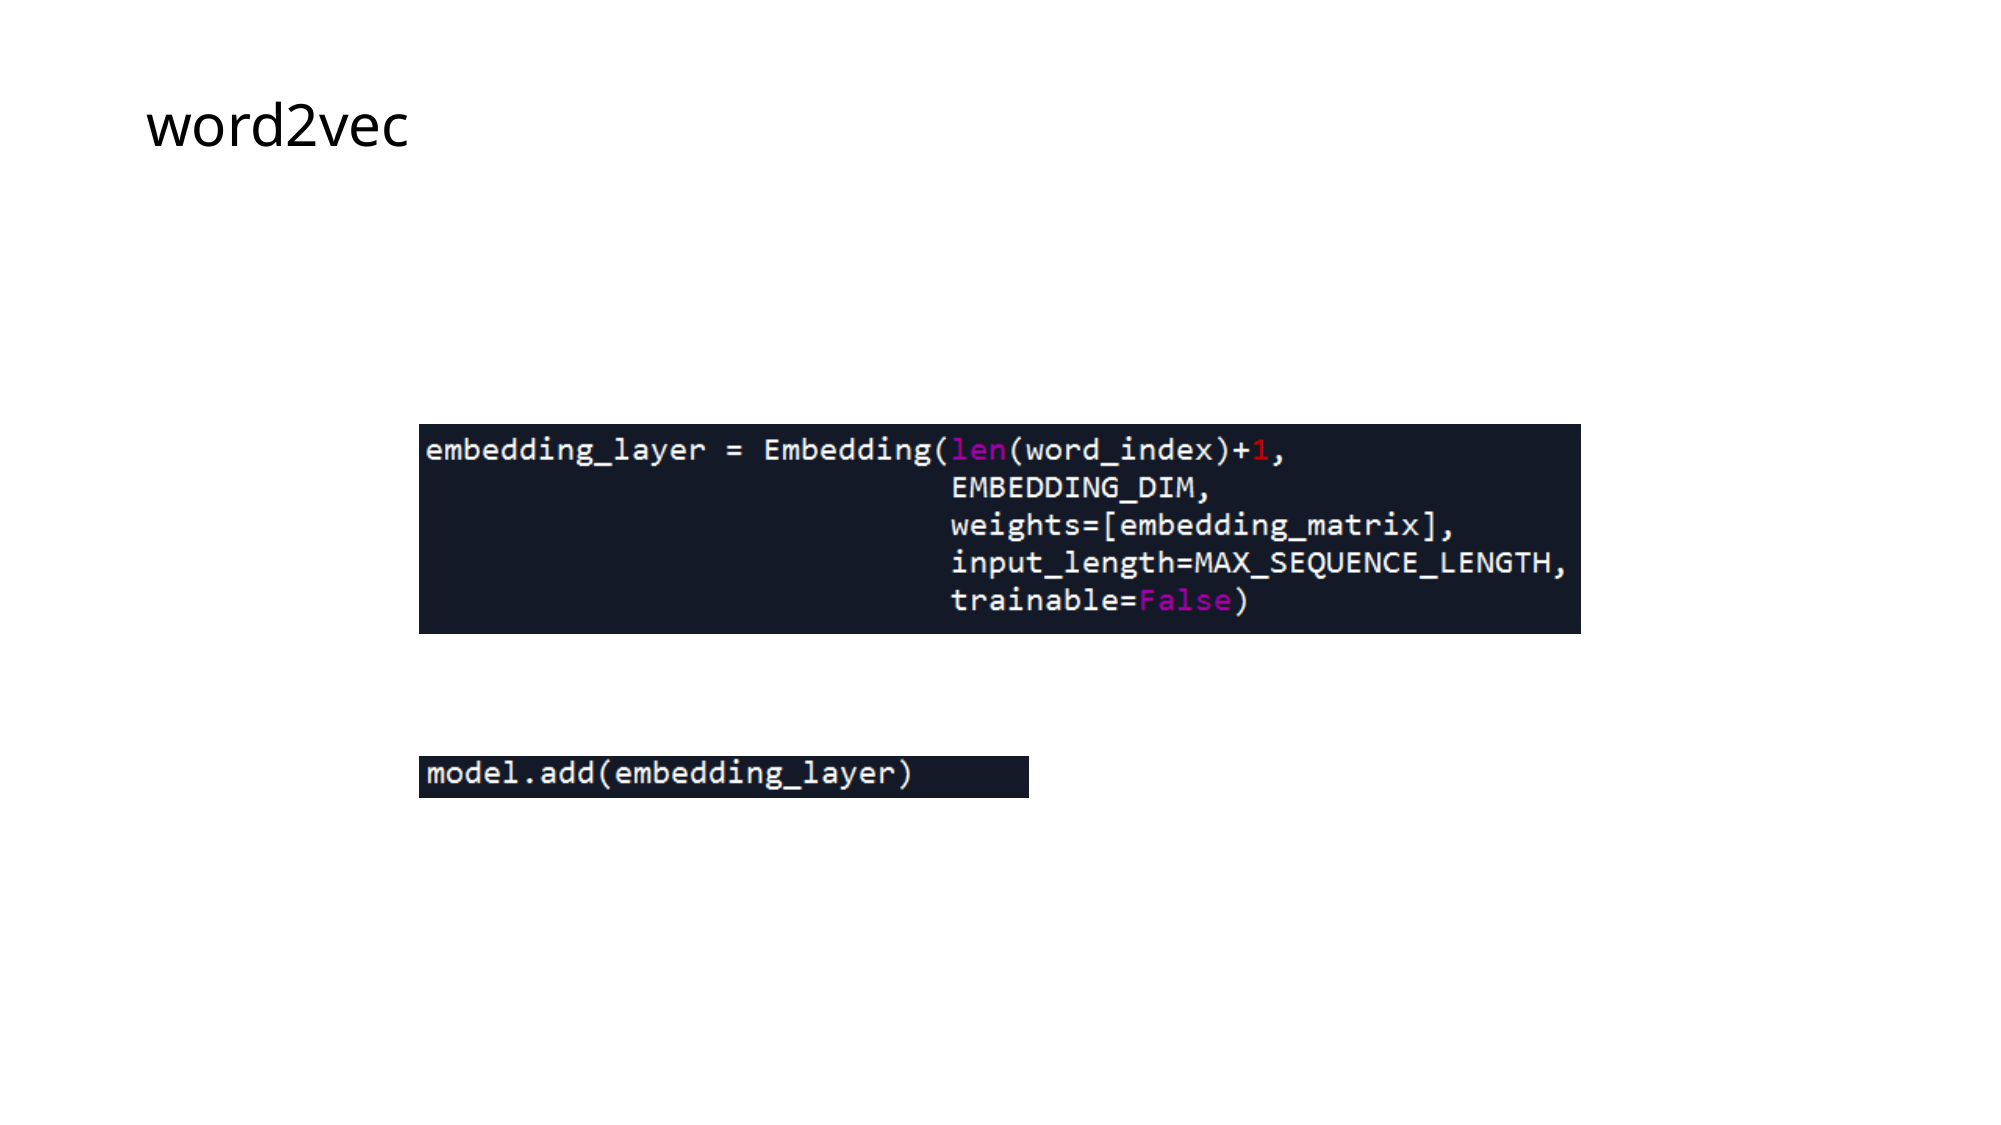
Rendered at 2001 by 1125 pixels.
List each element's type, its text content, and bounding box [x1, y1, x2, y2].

title word2vec [131, 42, 512, 167]
picture [419, 424, 1581, 634]
picture [419, 756, 1029, 798]
